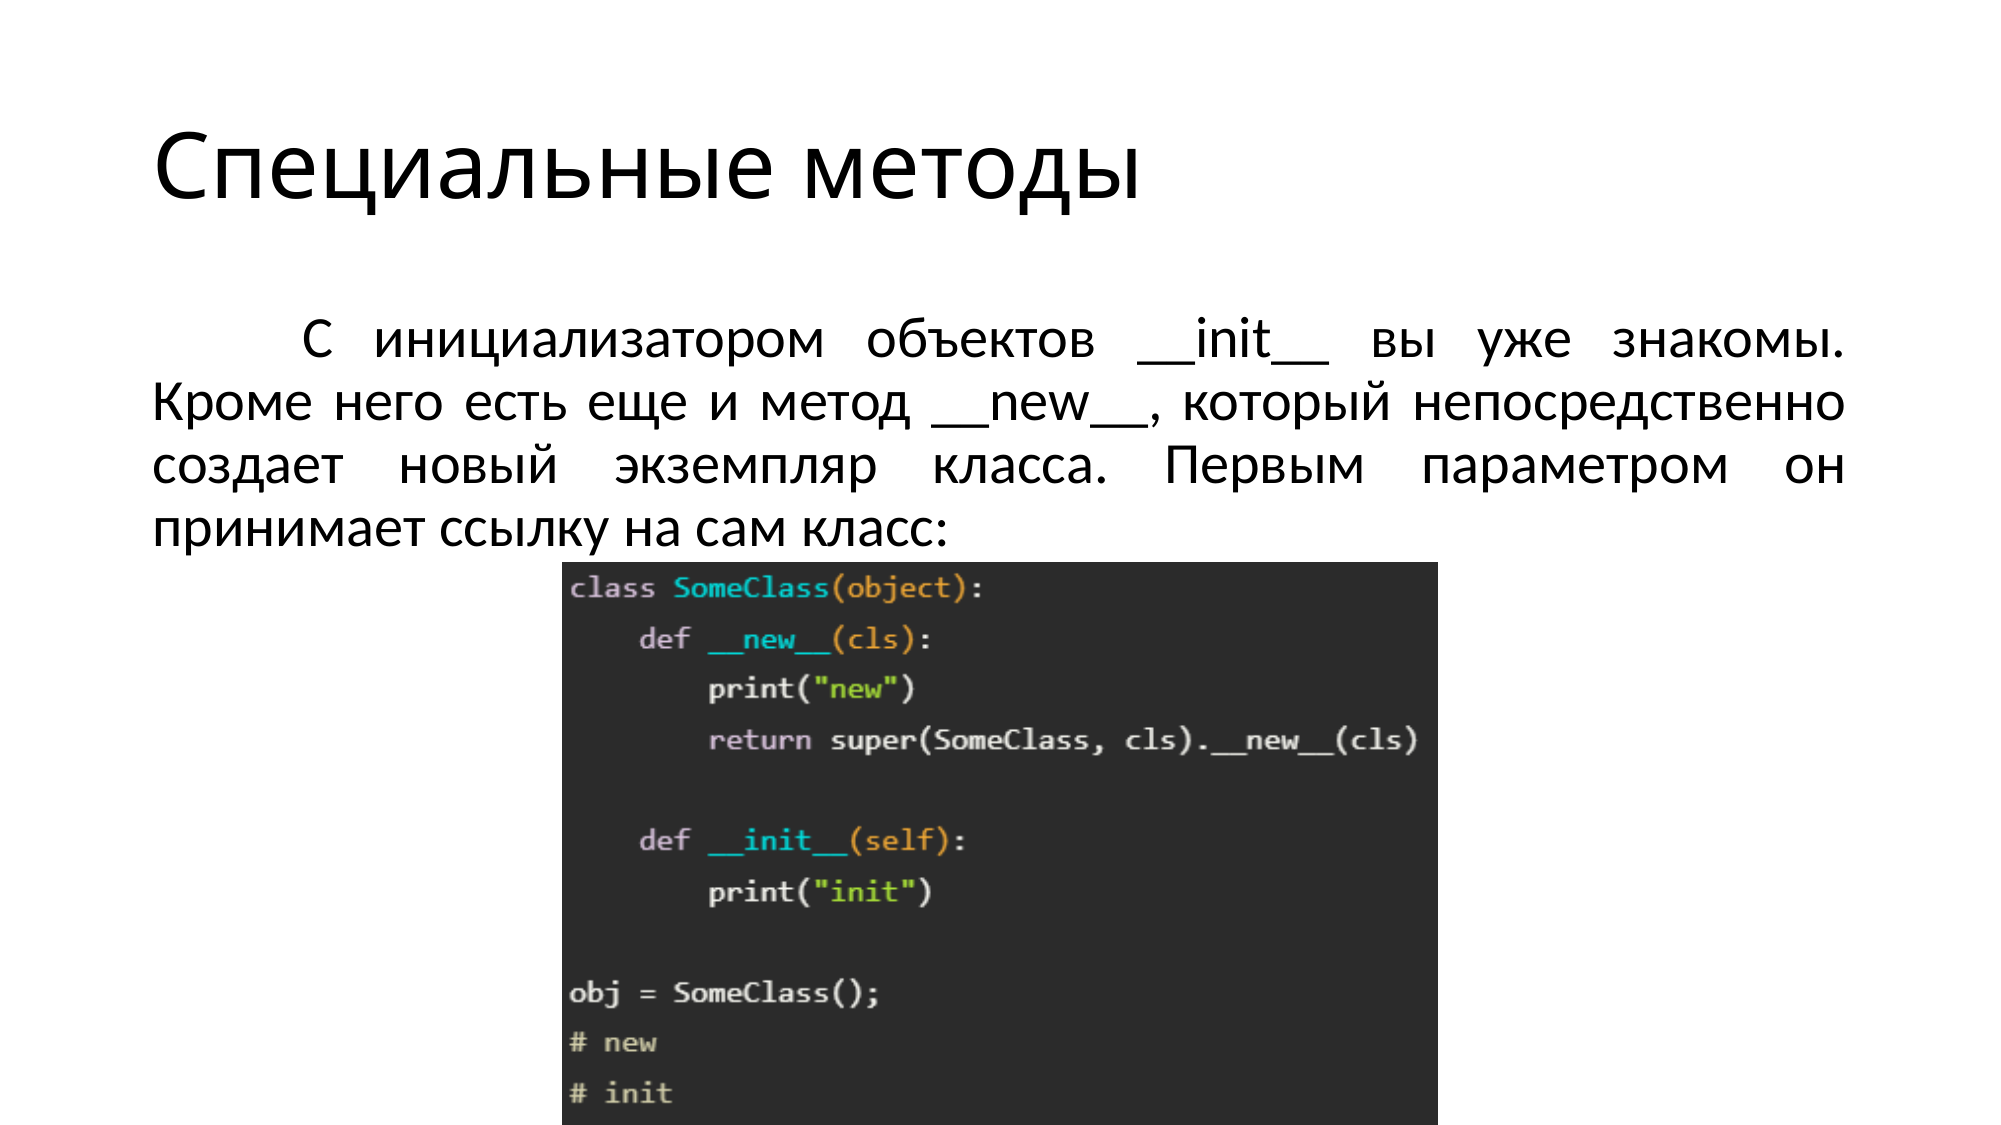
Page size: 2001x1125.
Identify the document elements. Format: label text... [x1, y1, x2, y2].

list С инициализатором объектов __init__ вы уже знакомы. Кроме него есть еще и метод __new__, который непосредственно создает новый экземпляр класса. Первым параметром он принимает ссылку на сам класс: [137, 299, 1863, 1014]
title Специальные методы [137, 59, 1863, 278]
picture [562, 562, 1438, 1125]
